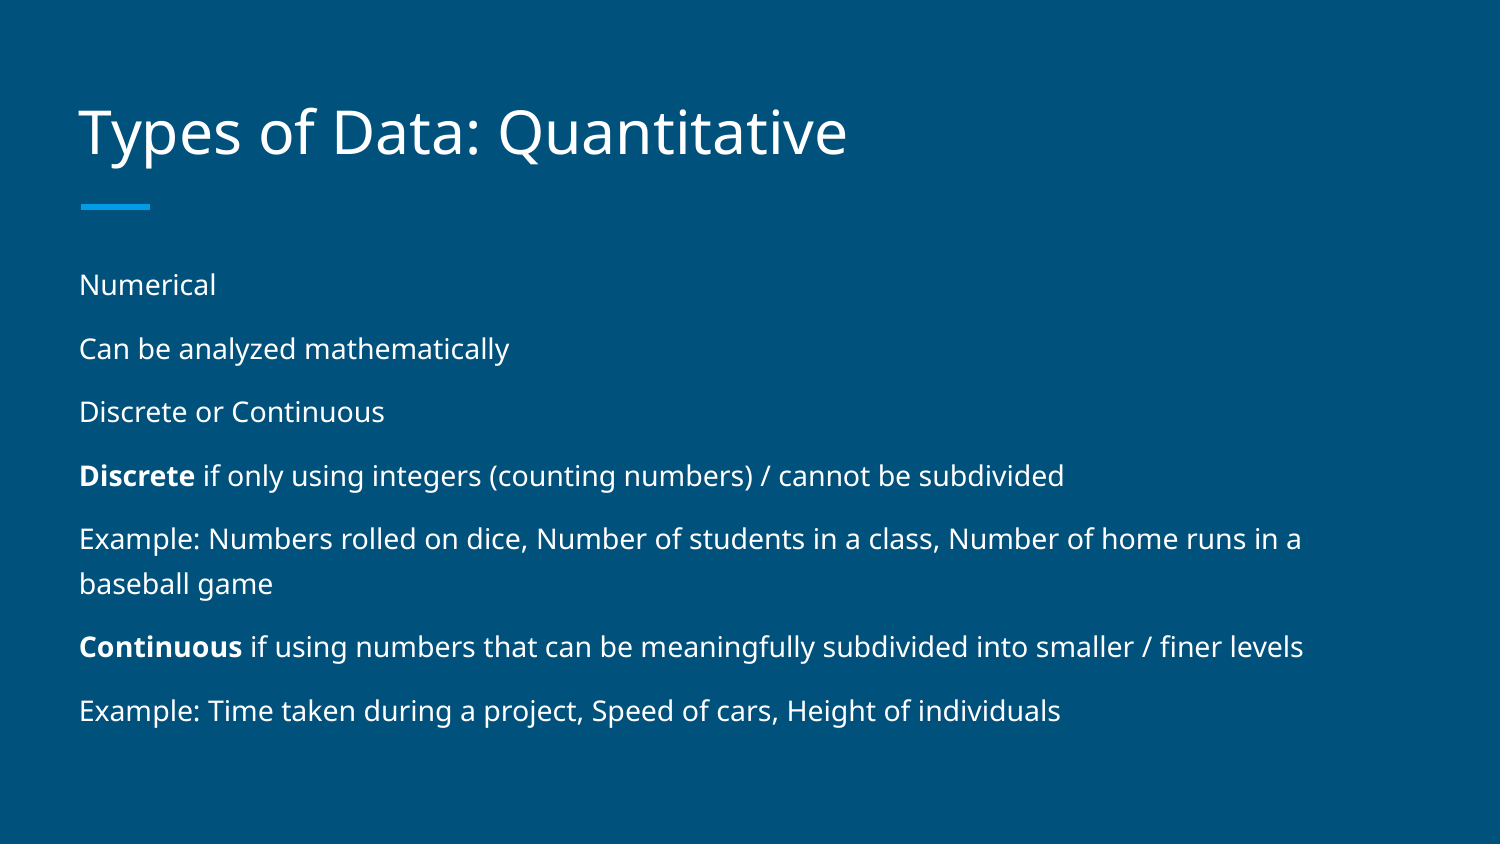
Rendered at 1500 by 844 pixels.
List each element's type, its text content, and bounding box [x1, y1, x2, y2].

list Numerical Can be analyzed mathematically Discrete or Continuous Discrete if only using integers (counting numbers) / cannot be subdivided Example: Numbers rolled on dice, Number of students in a class, Number of home runs in a baseball game Continuous if using numbers that can be meaningfully subdivided into smaller / finer levels Example: Time taken during a project, Speed of cars, Height of individuals [63, 244, 1437, 750]
title Types of Data: Quantitative [63, 75, 1437, 188]
